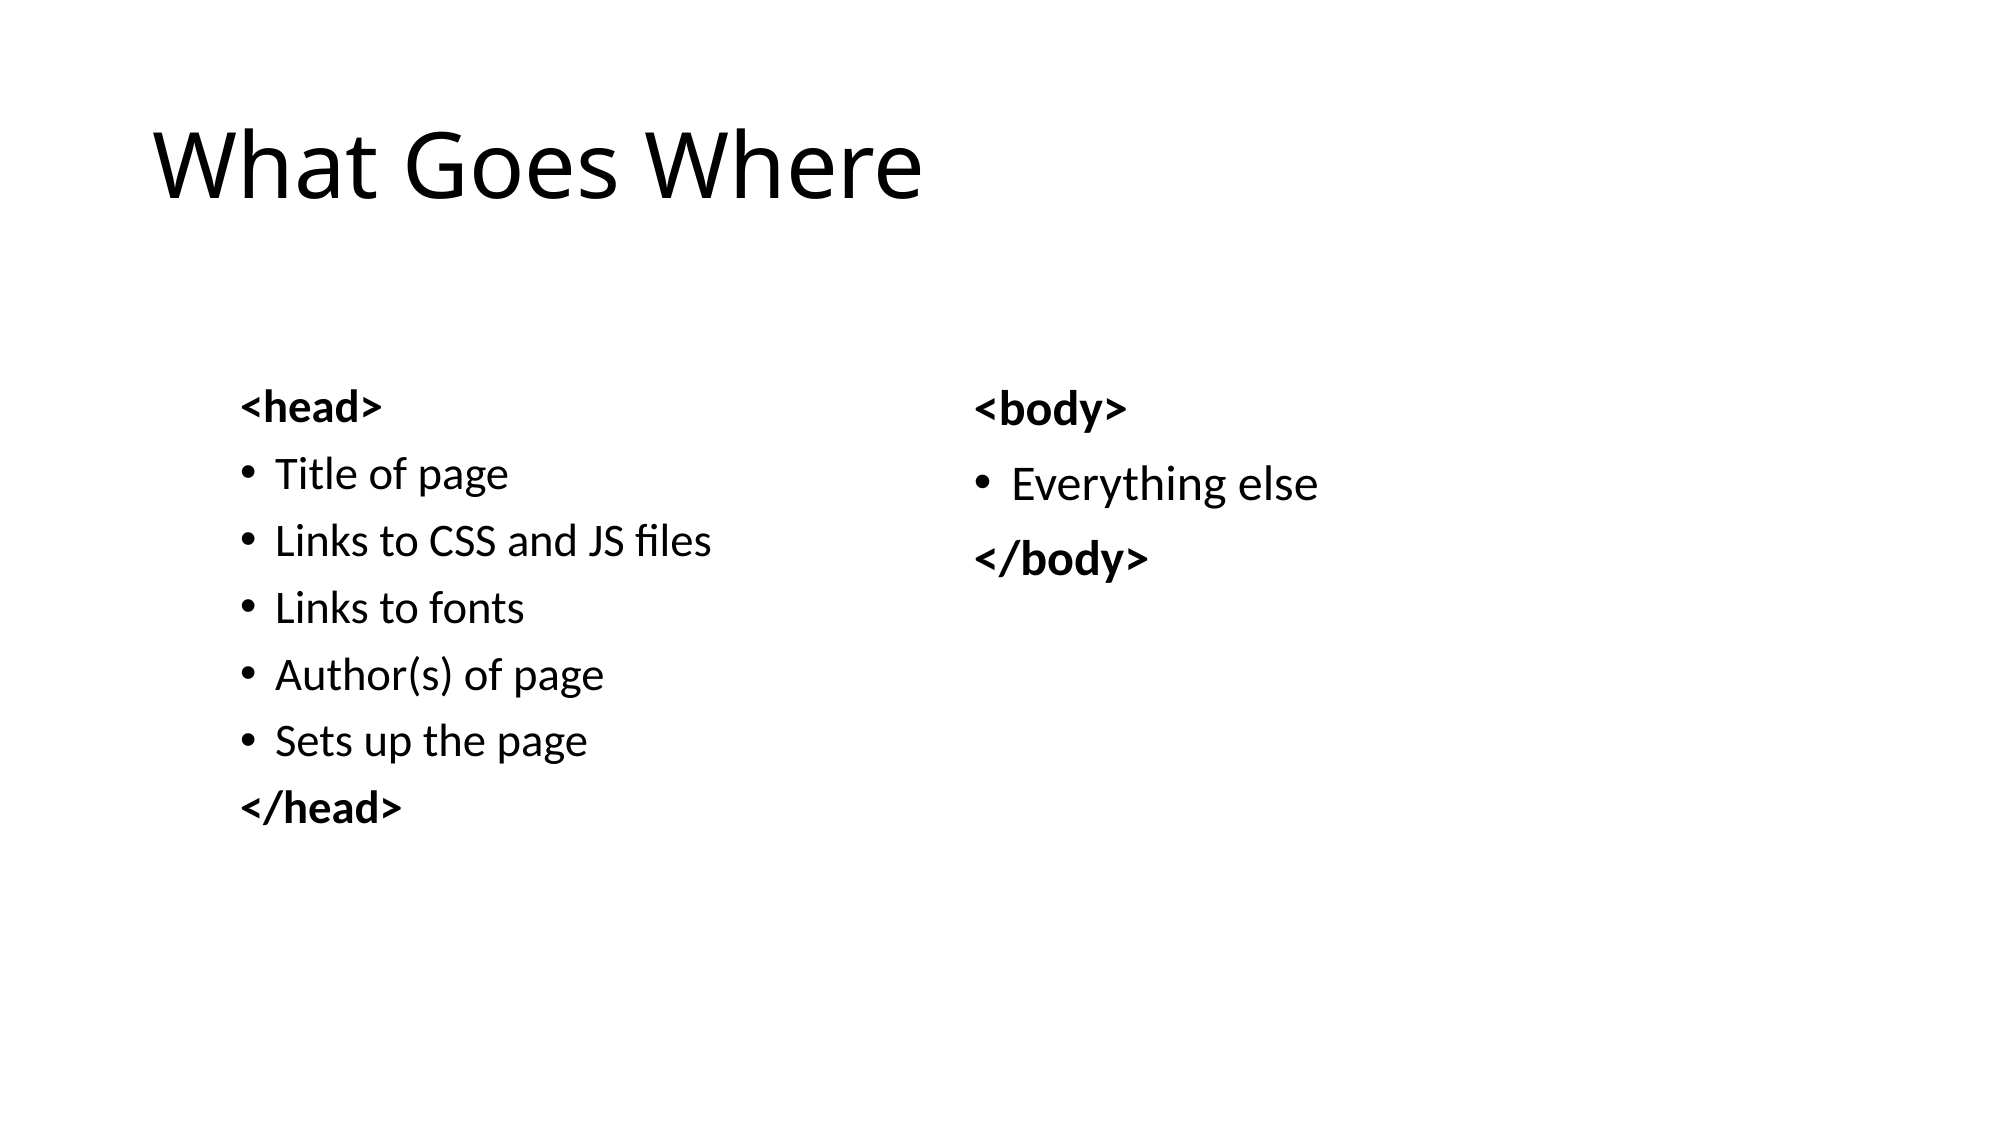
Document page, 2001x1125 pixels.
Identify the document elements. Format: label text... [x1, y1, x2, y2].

title What Goes Where [137, 59, 1863, 278]
text_box <body> Everything else </body> [959, 374, 1536, 963]
list <head> Title of page Links to CSS and JS files Links to fonts Author(s) of page Sets up the page </head> [225, 375, 802, 963]
